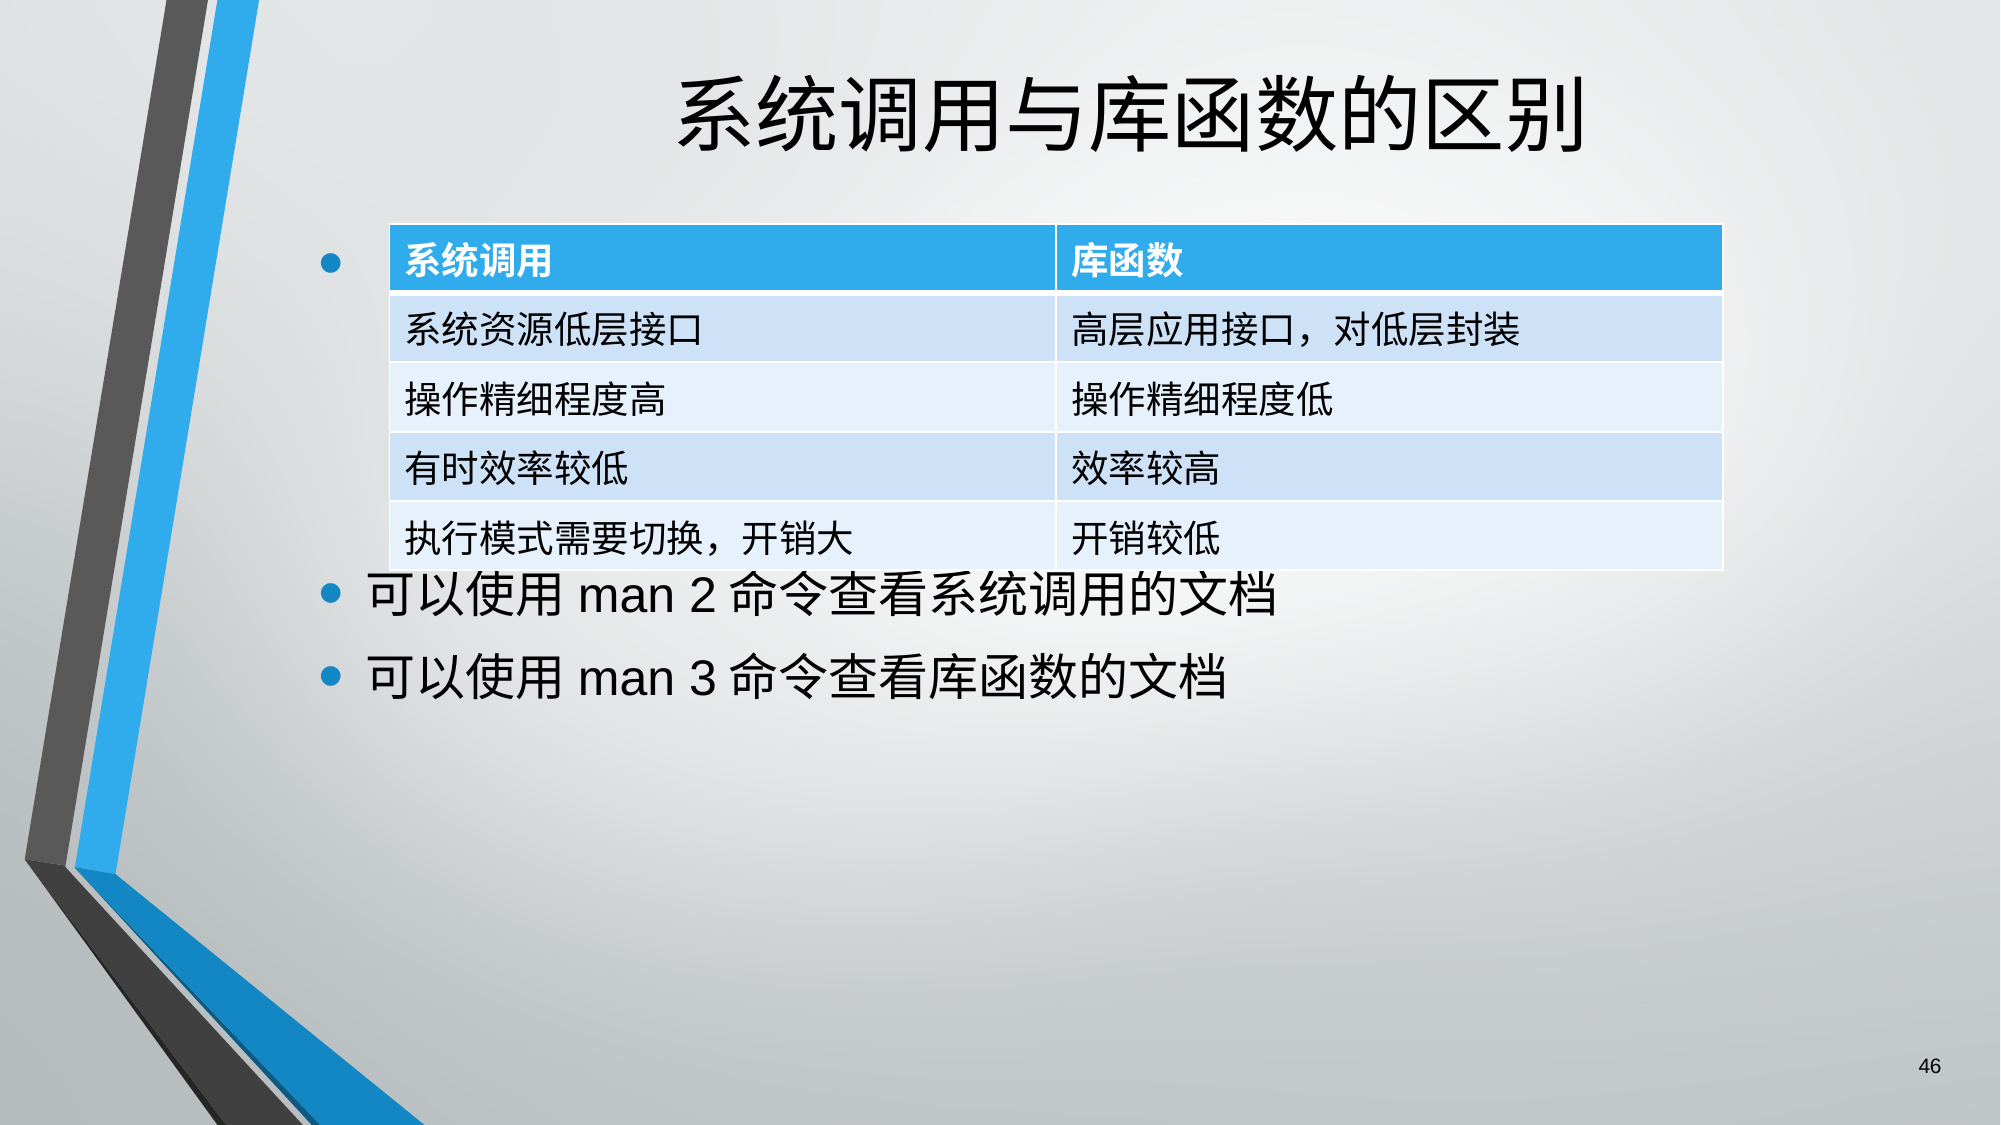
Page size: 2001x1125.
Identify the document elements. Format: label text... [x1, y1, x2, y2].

table_cell 有时效率较低 [390, 433, 1055, 500]
title 系统调用与库函数的区别 [304, 38, 1957, 187]
table_header 库函数 [1057, 225, 1722, 290]
list 可以使用man 2命令查看系统调用的文档 可以使用man 3命令查看库函数的文档 [304, 202, 1957, 1014]
table_cell 高层应用接口，对低层封装 [1057, 296, 1722, 361]
table_cell 执行模式需要切换，开销大 [390, 502, 1055, 569]
table_cell 开销较低 [1057, 502, 1722, 569]
table_cell 操作精细程度低 [1057, 363, 1722, 431]
table_cell 系统资源低层接口 [390, 296, 1055, 361]
table_cell 效率较高 [1057, 433, 1722, 500]
slide_number 46 [1866, 1034, 1957, 1095]
table_header 系统调用 [390, 225, 1055, 290]
table_cell 操作精细程度高 [390, 363, 1055, 431]
